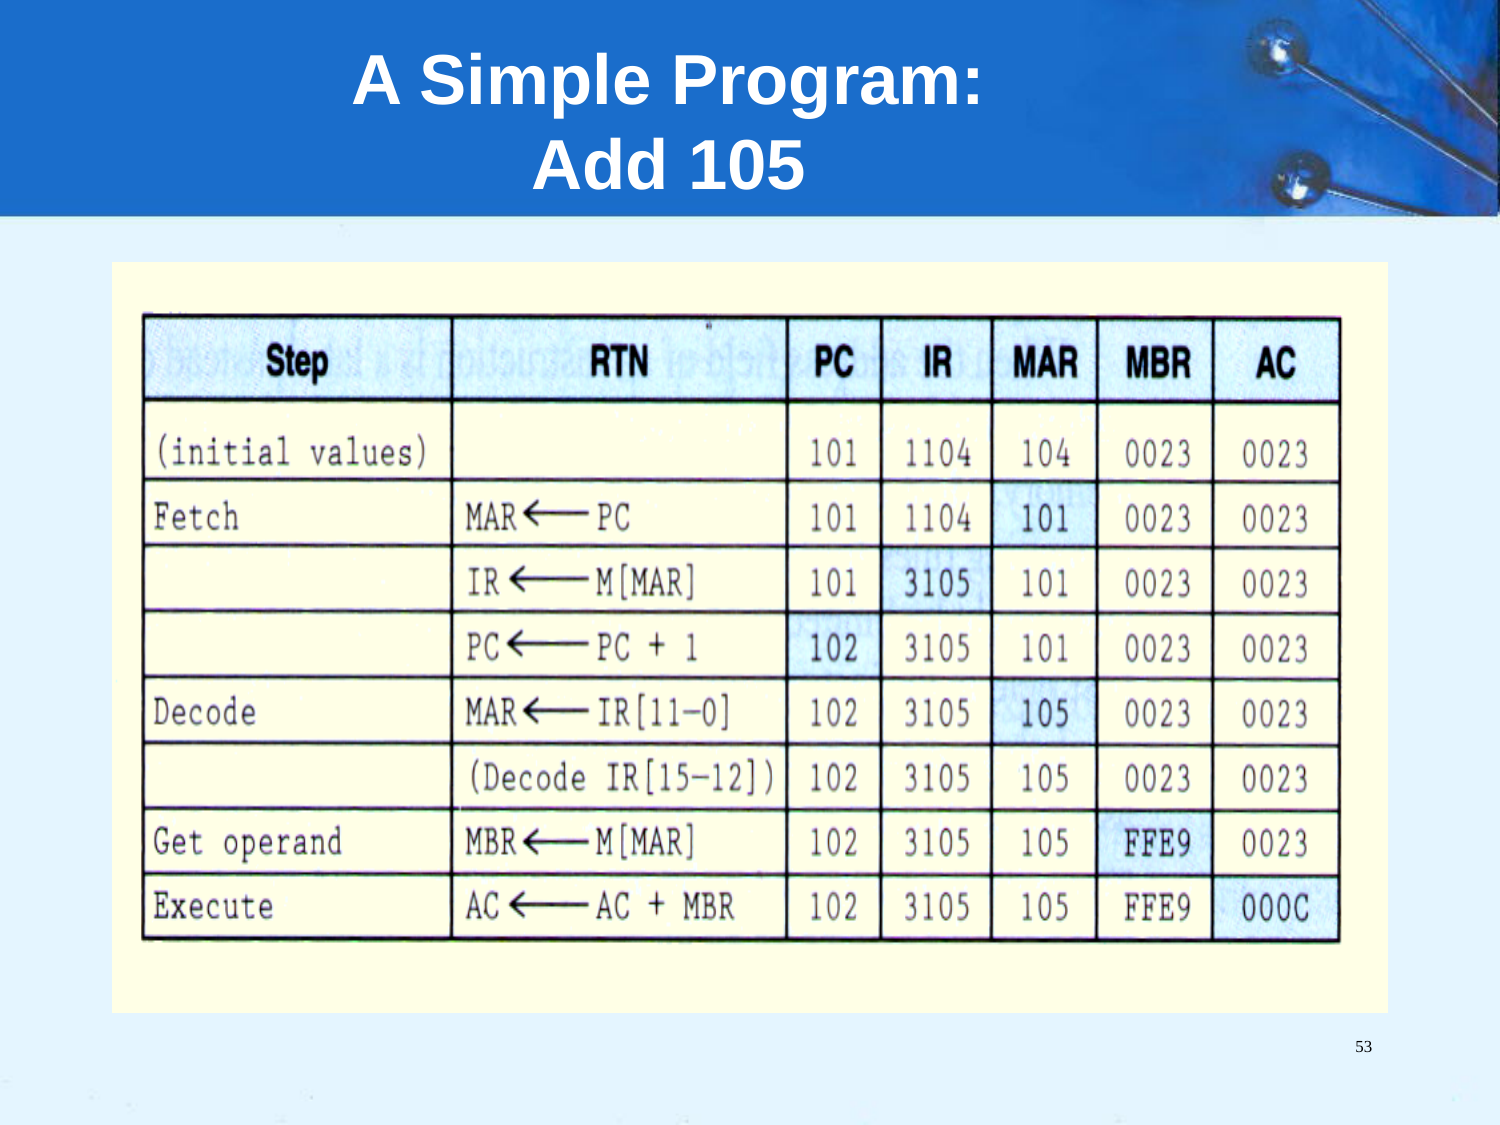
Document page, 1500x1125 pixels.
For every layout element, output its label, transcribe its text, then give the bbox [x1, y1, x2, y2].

picture [0, 0, 1500, 1125]
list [112, 262, 1388, 1013]
title A Simple Program: Add 105 [112, 37, 1226, 201]
slide_number 53 [1074, 1024, 1388, 1101]
